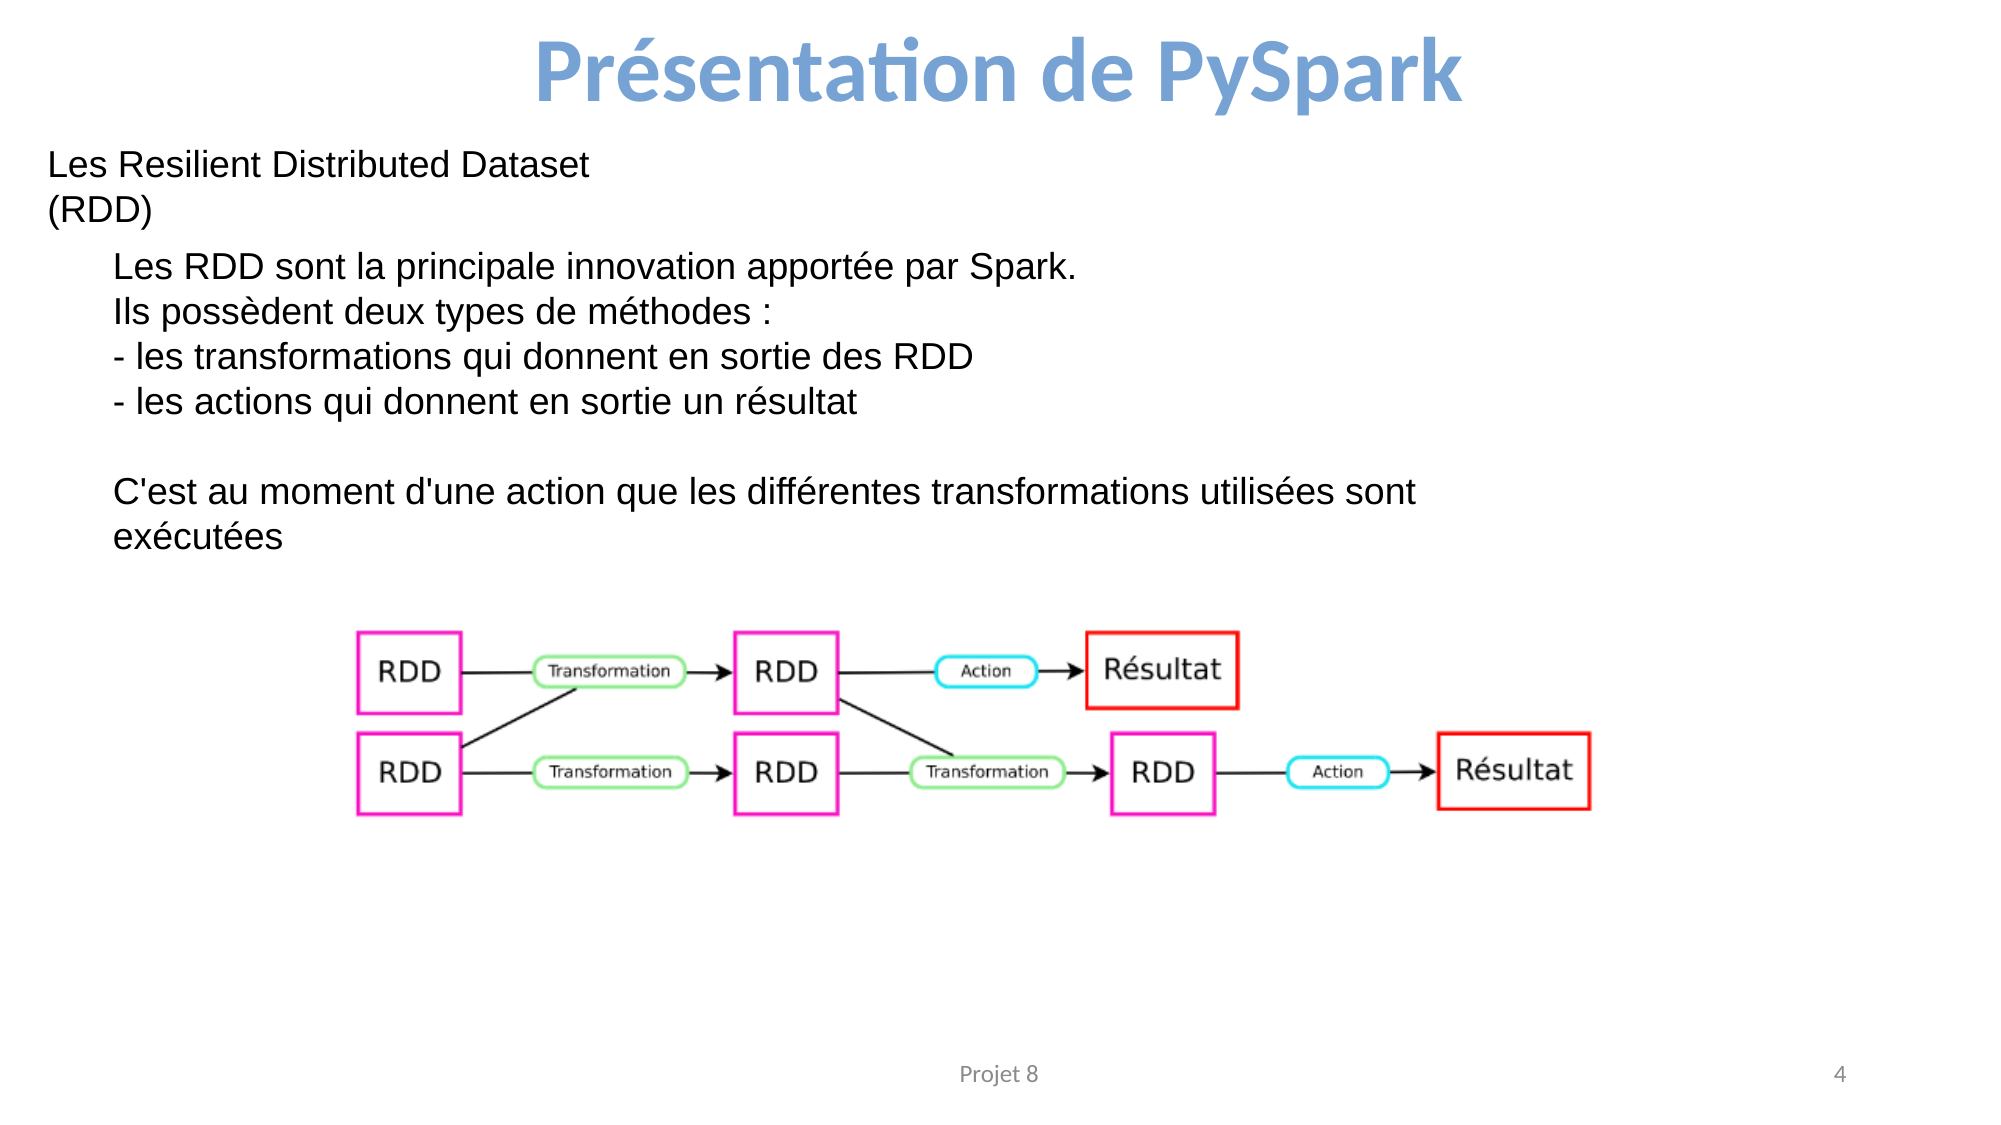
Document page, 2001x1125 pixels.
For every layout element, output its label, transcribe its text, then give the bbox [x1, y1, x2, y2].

text_box Présentation de PySpark [0, 2, 2000, 128]
text_box Les Resilient Distributed Dataset (RDD) [32, 132, 722, 190]
slide_number 4 [1412, 1042, 1862, 1102]
footer Projet 8 [662, 1042, 1337, 1102]
text_box Les RDD sont la principale innovation apportée par Spark. Ils possèdent deux types de méthodes : - les transformations qui donnent en sortie des RDD - les actions qui donnent en sortie un résultat C'est au moment d'une action que les différentes transformations utilisées sont exécutées [98, 234, 1613, 502]
picture [310, 612, 1625, 833]
